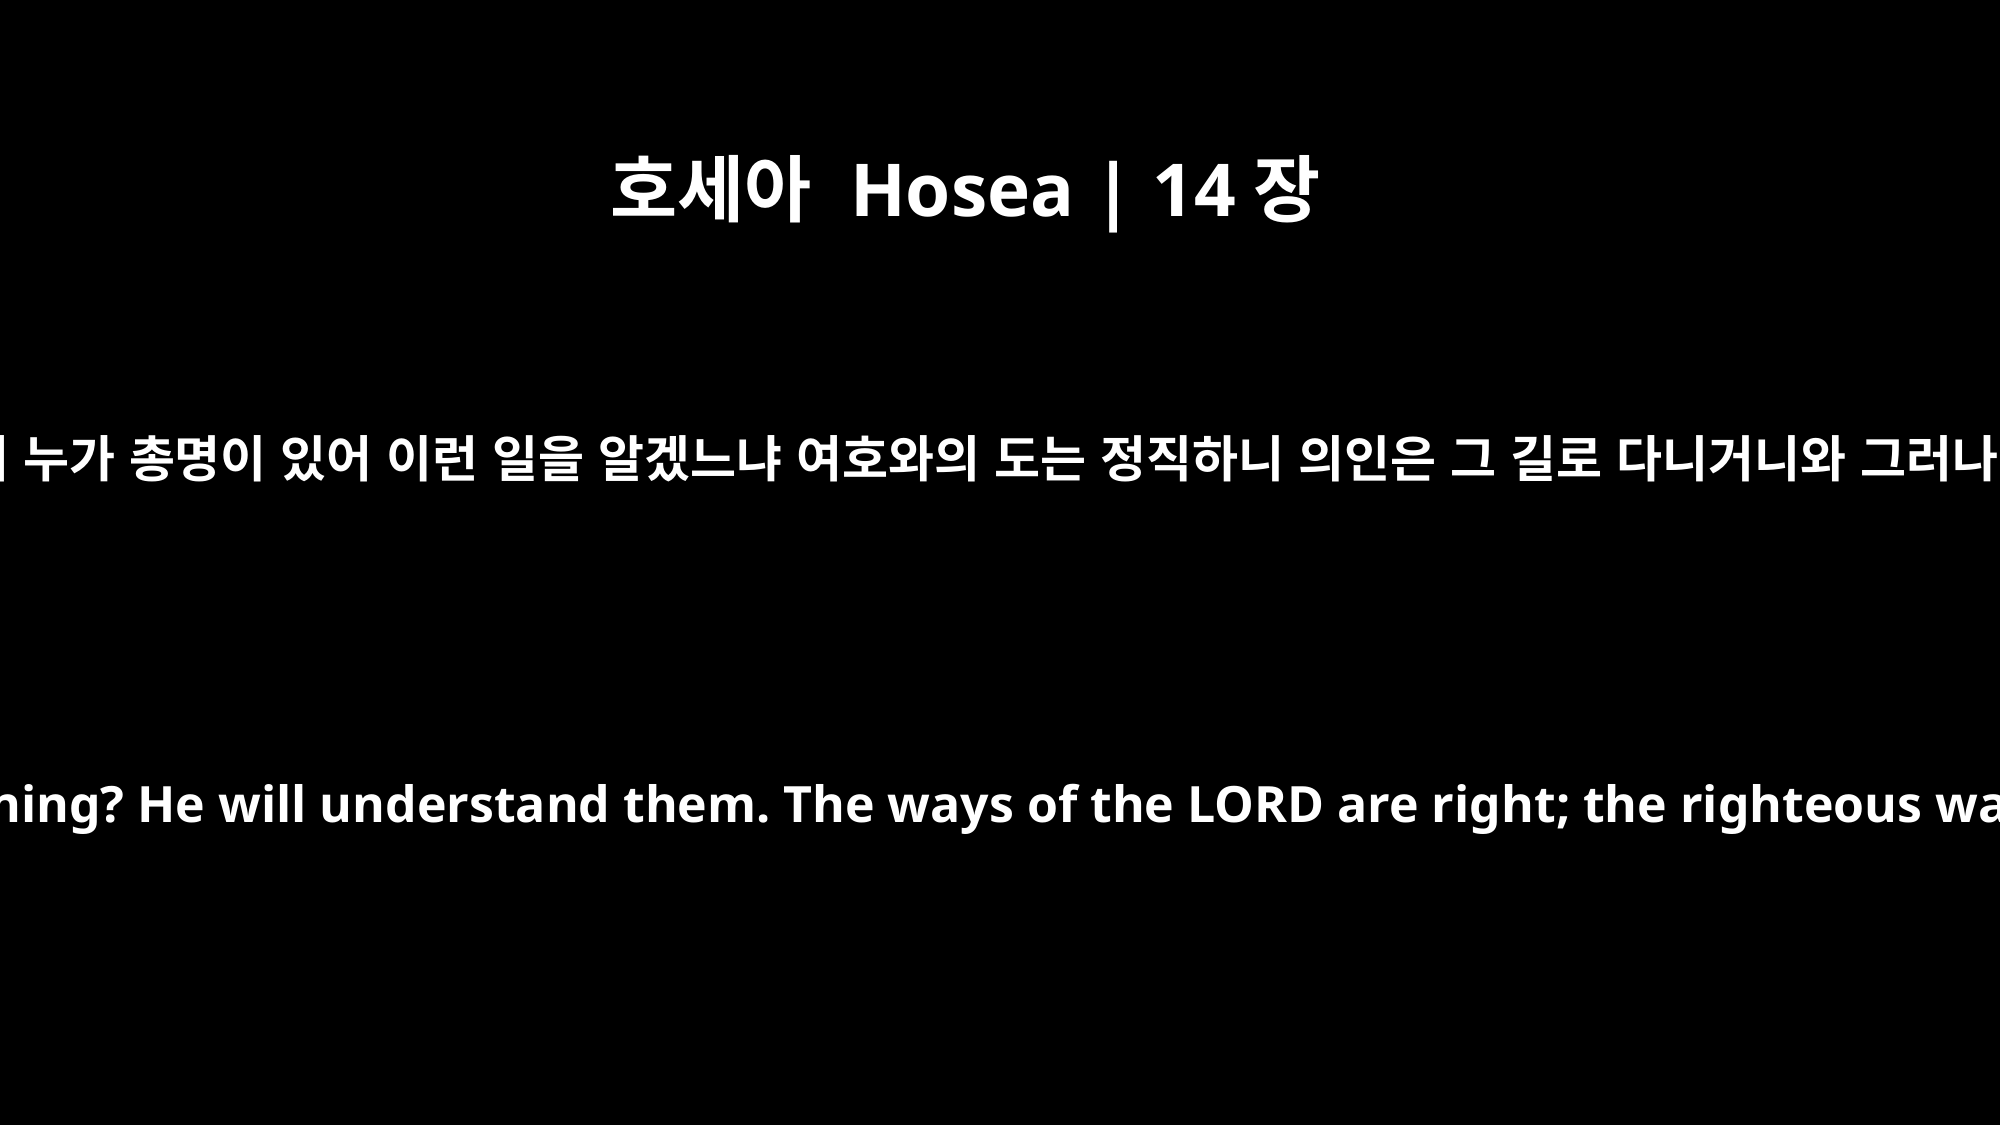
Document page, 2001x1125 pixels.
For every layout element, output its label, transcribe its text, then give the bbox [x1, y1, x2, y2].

text_box Who is wise? He will realize these things. Who is discerning? He will understand them. The ways of the LORD are right; the righteous walk in them, but the rebellious stumble in them. [0, 764, 2000, 840]
text_box 9 누가 지혜가 있어 이런 일을 깨달으며 누가 총명이 있어 이런 일을 알겠느냐 여호와의 도는 정직하니 의인은 그 길로 다니거니와 그러나 죄인은 그 길에 걸려 넘어지리라 [0, 359, 2000, 495]
text_box 호세아 Hosea | 14장 [595, 136, 1337, 239]
